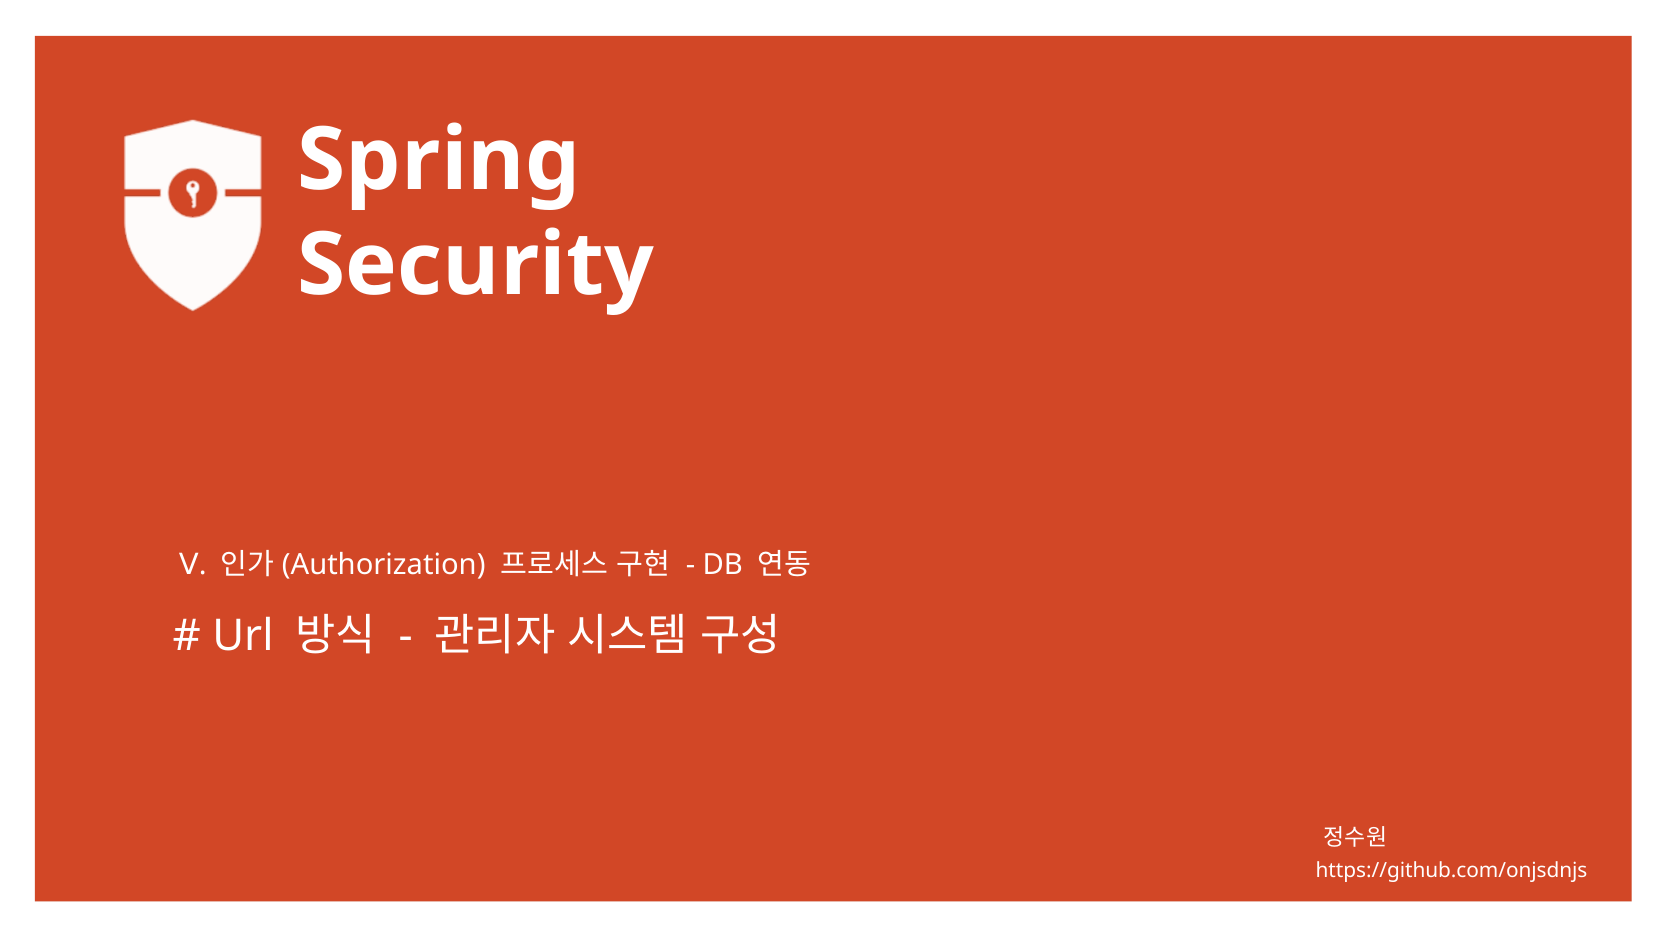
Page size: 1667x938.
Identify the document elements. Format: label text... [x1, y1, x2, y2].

text_box Ⅴ. 인가(Authorization) 프로세스 구현 - DB 연동 [163, 538, 835, 588]
text_box # Url 방식 - 관리자 시스템 구성 [159, 599, 1491, 678]
picture [63, 85, 324, 346]
